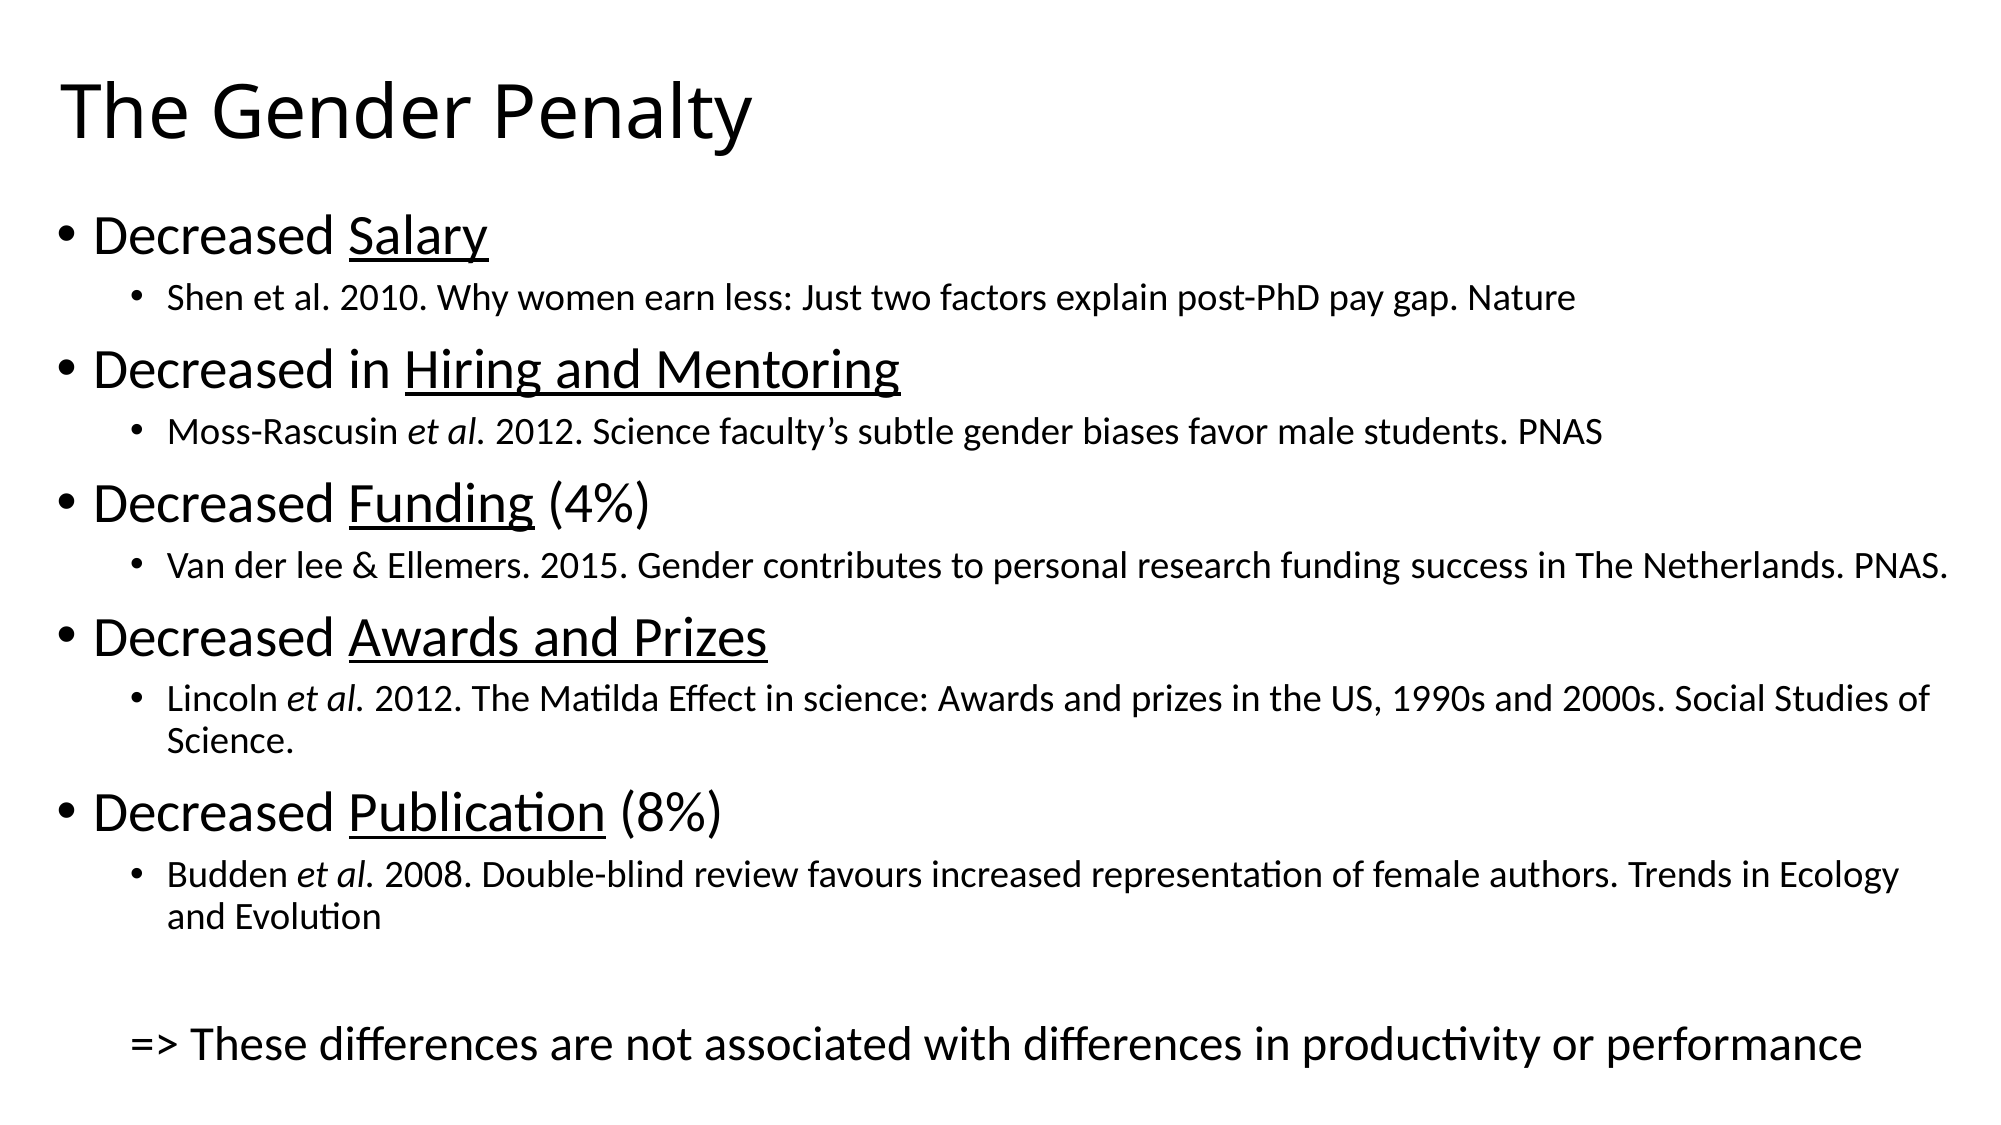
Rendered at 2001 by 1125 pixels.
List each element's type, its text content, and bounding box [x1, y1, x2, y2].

list Decreased Salary Shen et al. 2010. Why women earn less: Just two factors explain post-PhD pay gap. Nature Decreased in Hiring and Mentoring Moss-Rascusin et al. 2012. Science faculty’s subtle gender biases favor male students. PNAS Decreased Funding (4%) Van der lee & Ellemers. 2015. Gender contributes to personal research funding success in The Netherlands. PNAS. Decreased Awards and Prizes Lincoln et al. 2012. The Matilda Effect in science: Awards and prizes in the US, 1990s and 2000s. Social Studies of Science. Decreased Publication (8%) Budden et al. 2008. Double-blind review favours increased representation of female authors. Trends in Ecology and Evolution => These differences are not associated with differences in productivity or performance [41, 197, 1973, 1104]
title The Gender Penalty [0, 45, 813, 184]
